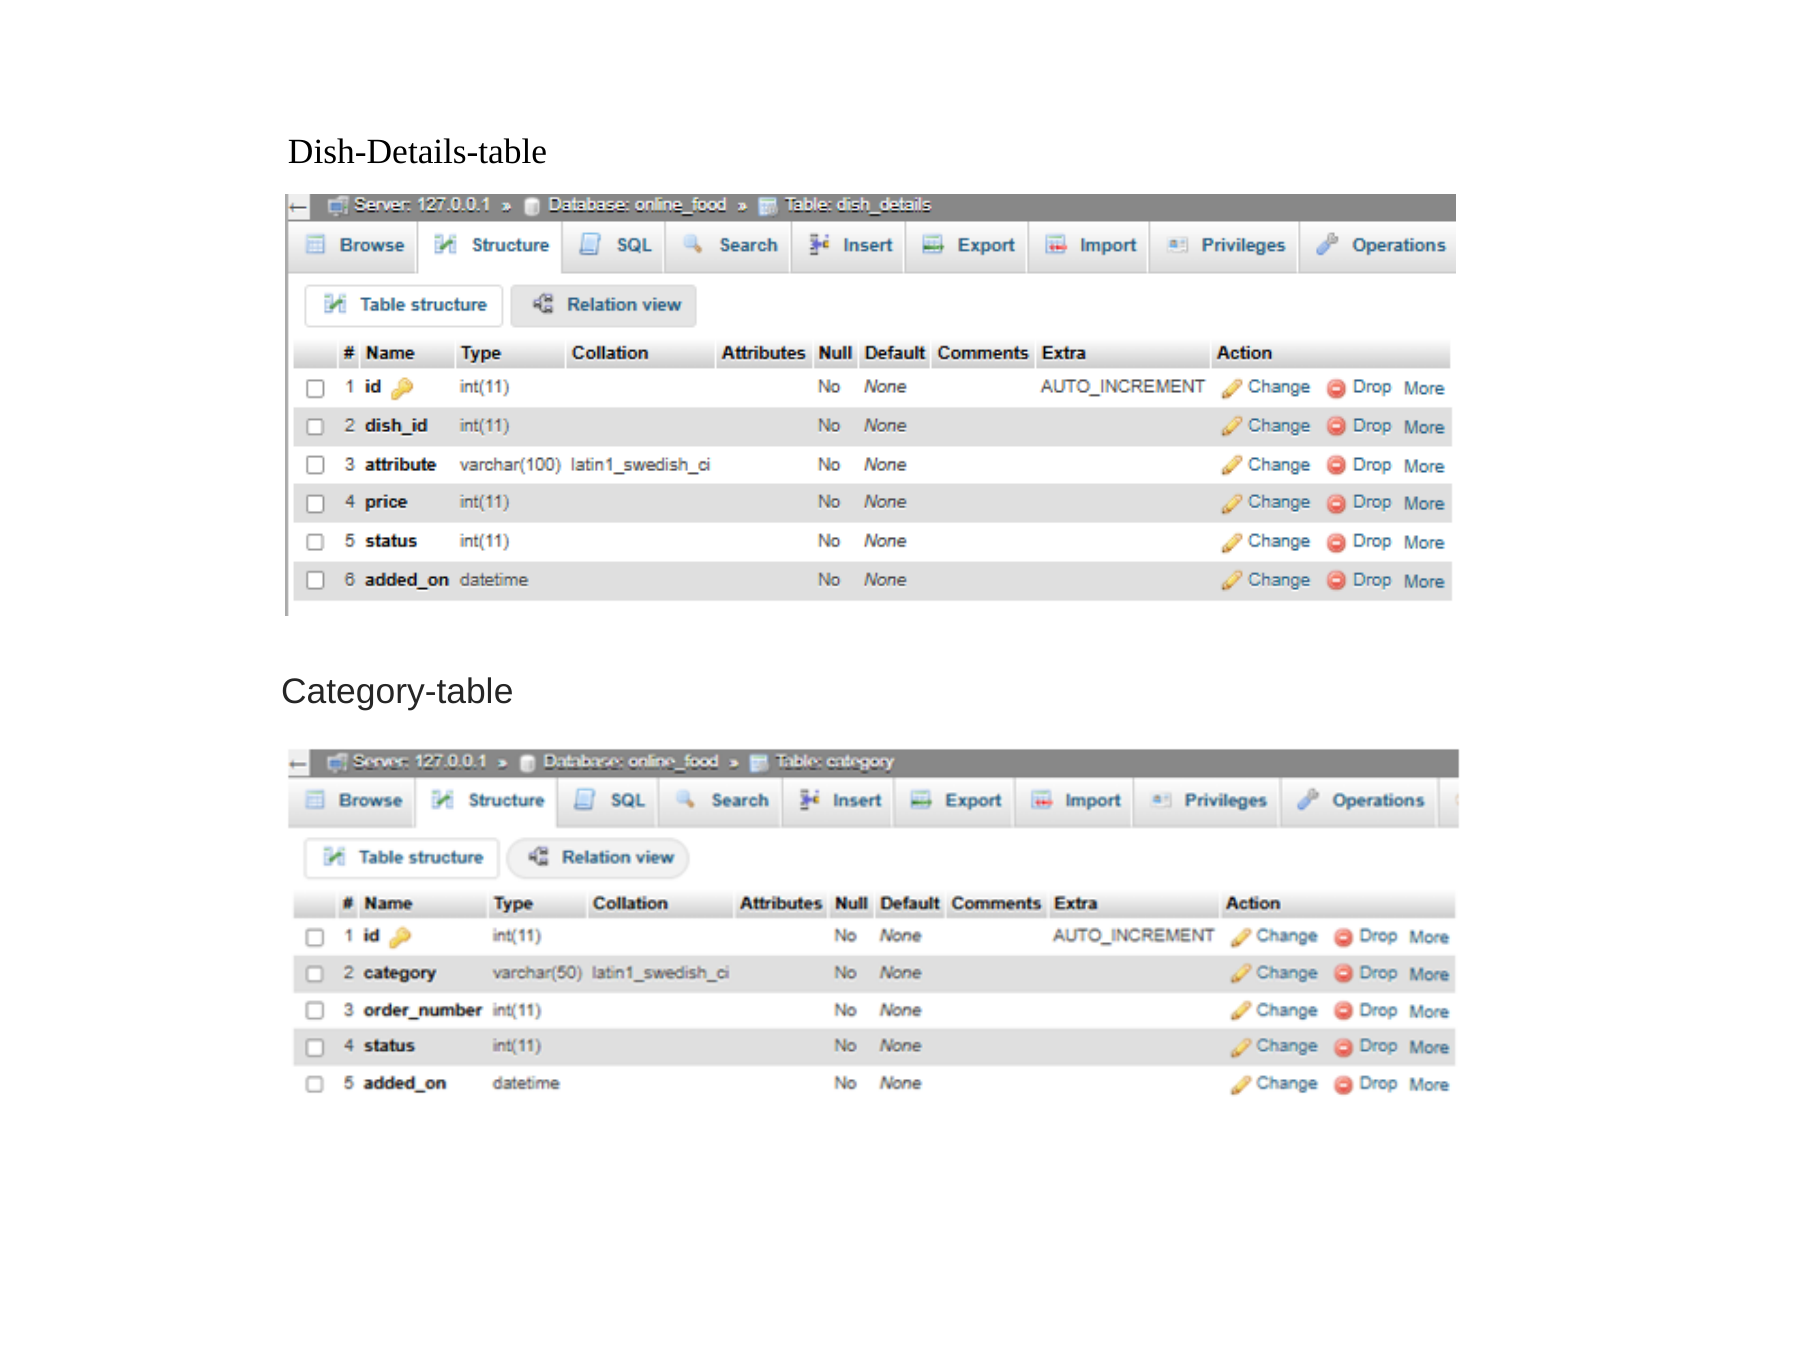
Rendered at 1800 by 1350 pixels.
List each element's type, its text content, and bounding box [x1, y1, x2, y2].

text_box Dish-Details-table [271, 119, 565, 180]
picture [284, 745, 1463, 1126]
text_box Category-table [239, 660, 555, 720]
picture [284, 194, 1456, 616]
